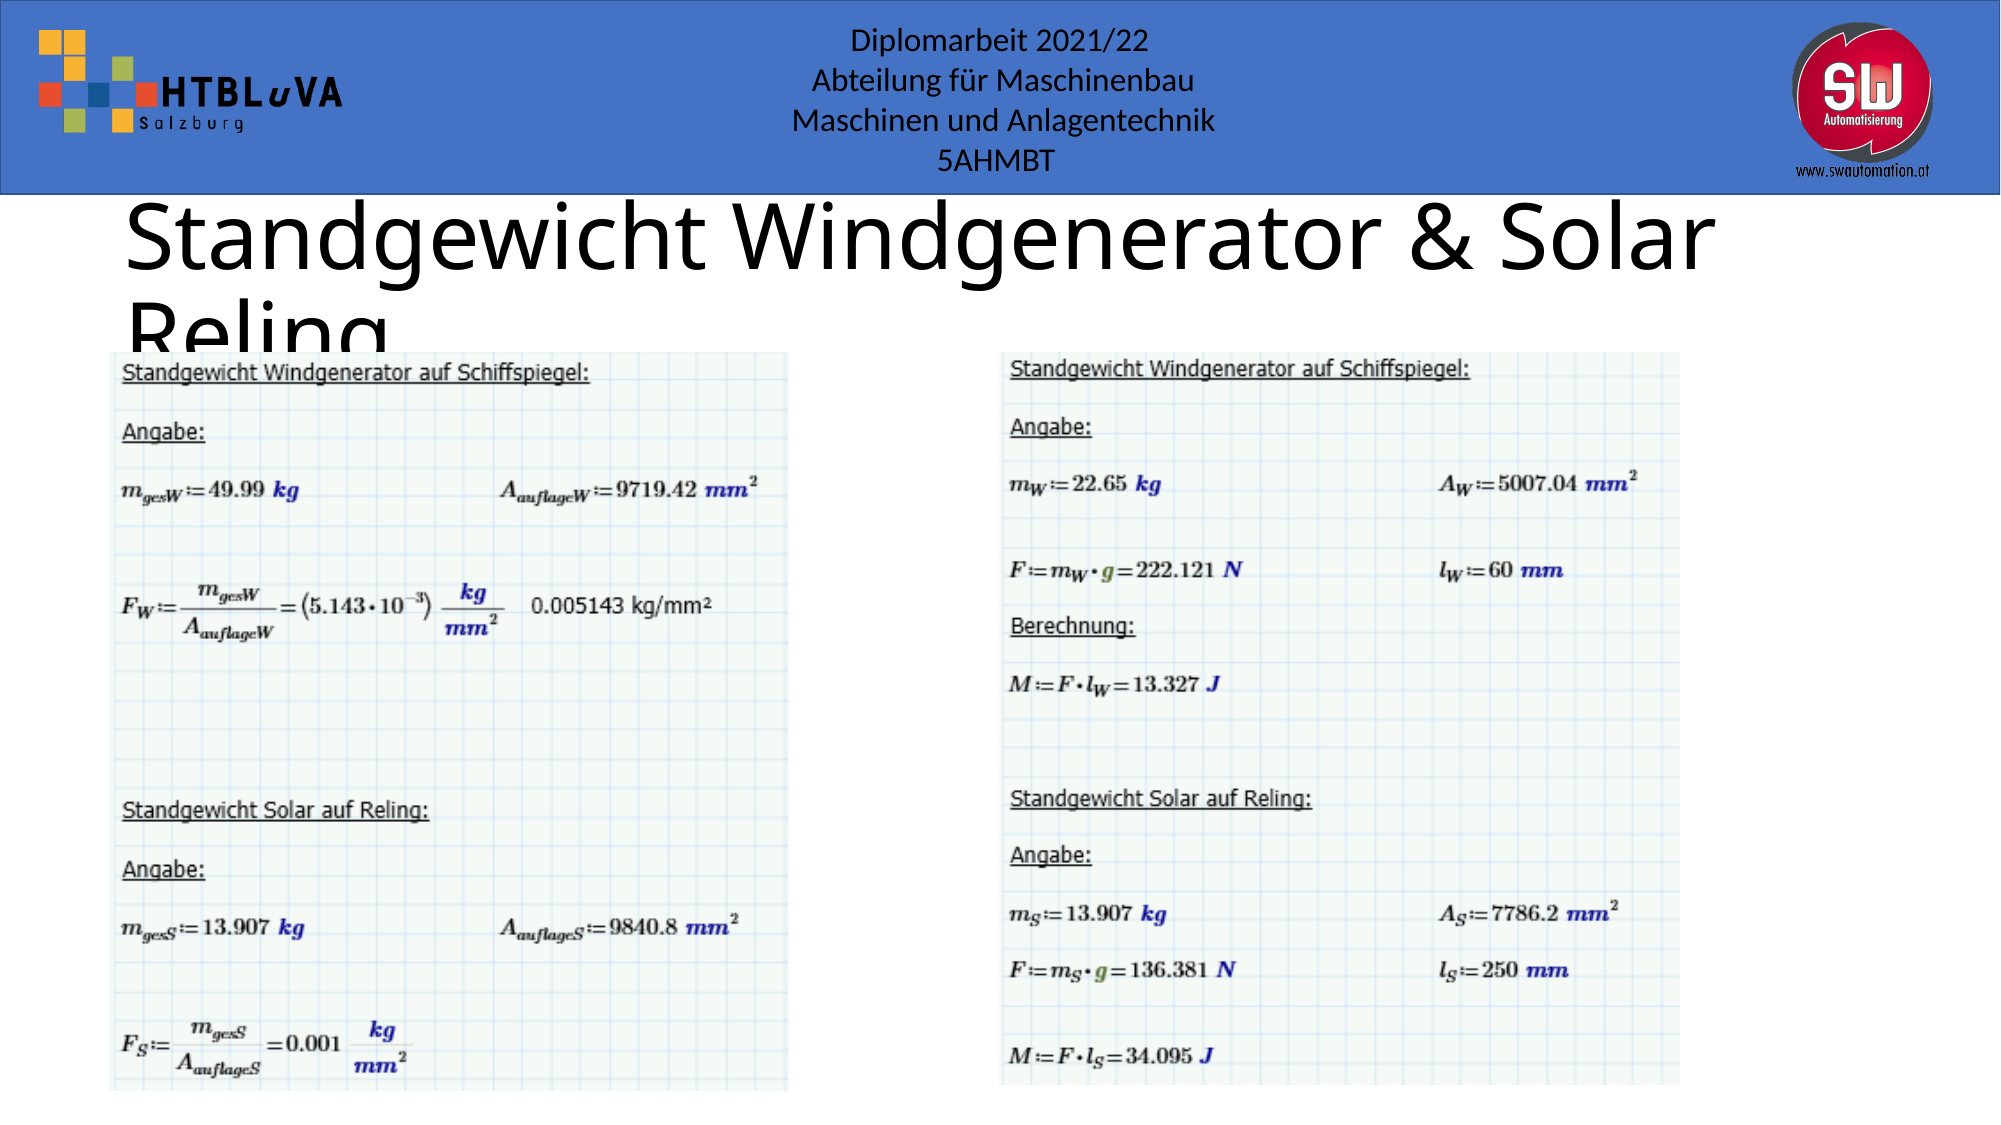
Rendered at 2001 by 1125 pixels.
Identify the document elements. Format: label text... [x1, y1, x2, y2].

picture [39, 30, 342, 133]
picture [1792, 22, 1933, 177]
title Standgewicht Windgenerator & Solar Reling [109, 180, 1835, 398]
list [109, 351, 789, 1091]
picture [999, 351, 1680, 1085]
